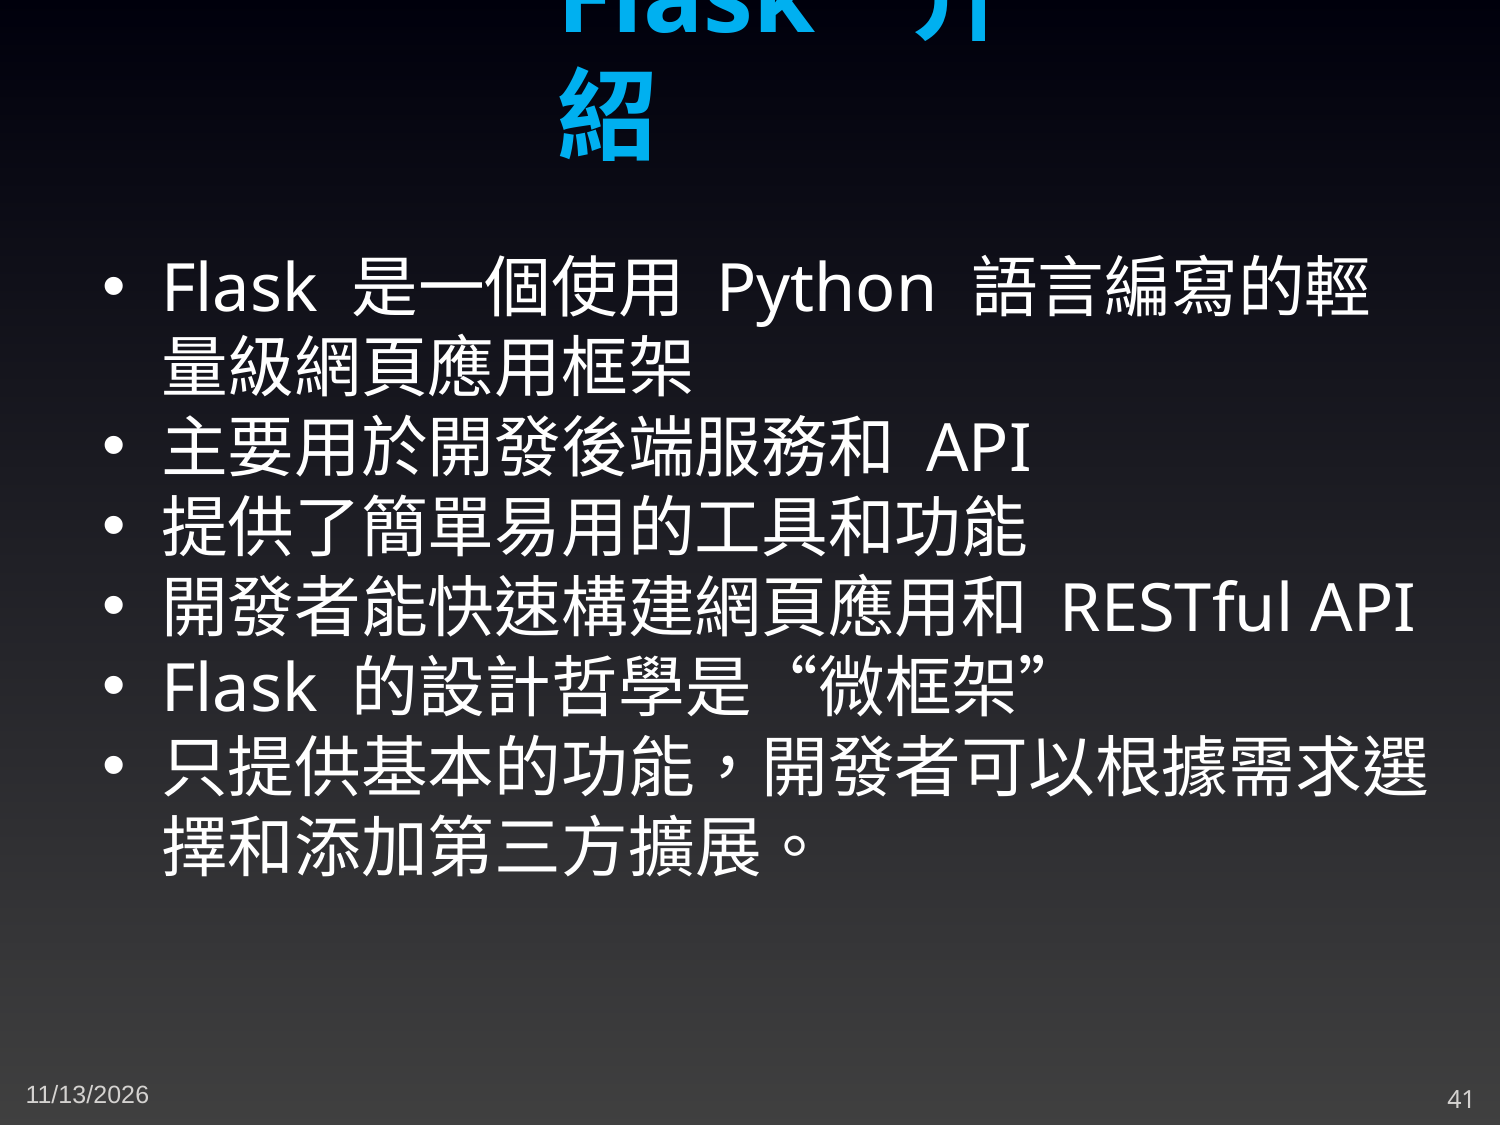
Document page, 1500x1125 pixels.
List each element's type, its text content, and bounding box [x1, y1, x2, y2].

slide_number 41 [1340, 1075, 1491, 1117]
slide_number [10, 1075, 411, 1117]
text_box Flask介紹 [542, 24, 1025, 188]
text_box Flask 是一個使用 Python 語言編寫的輕量級網頁應用框架 主要用於開發後端服務和 API 提供了簡單易用的工具和功能 開發者能快速構建網頁應用和 RESTful API Flask 的設計哲學是“微框架” 只提供基本的功能，開發者可以根據需求選擇和添加第三方擴展。 [87, 237, 1450, 892]
